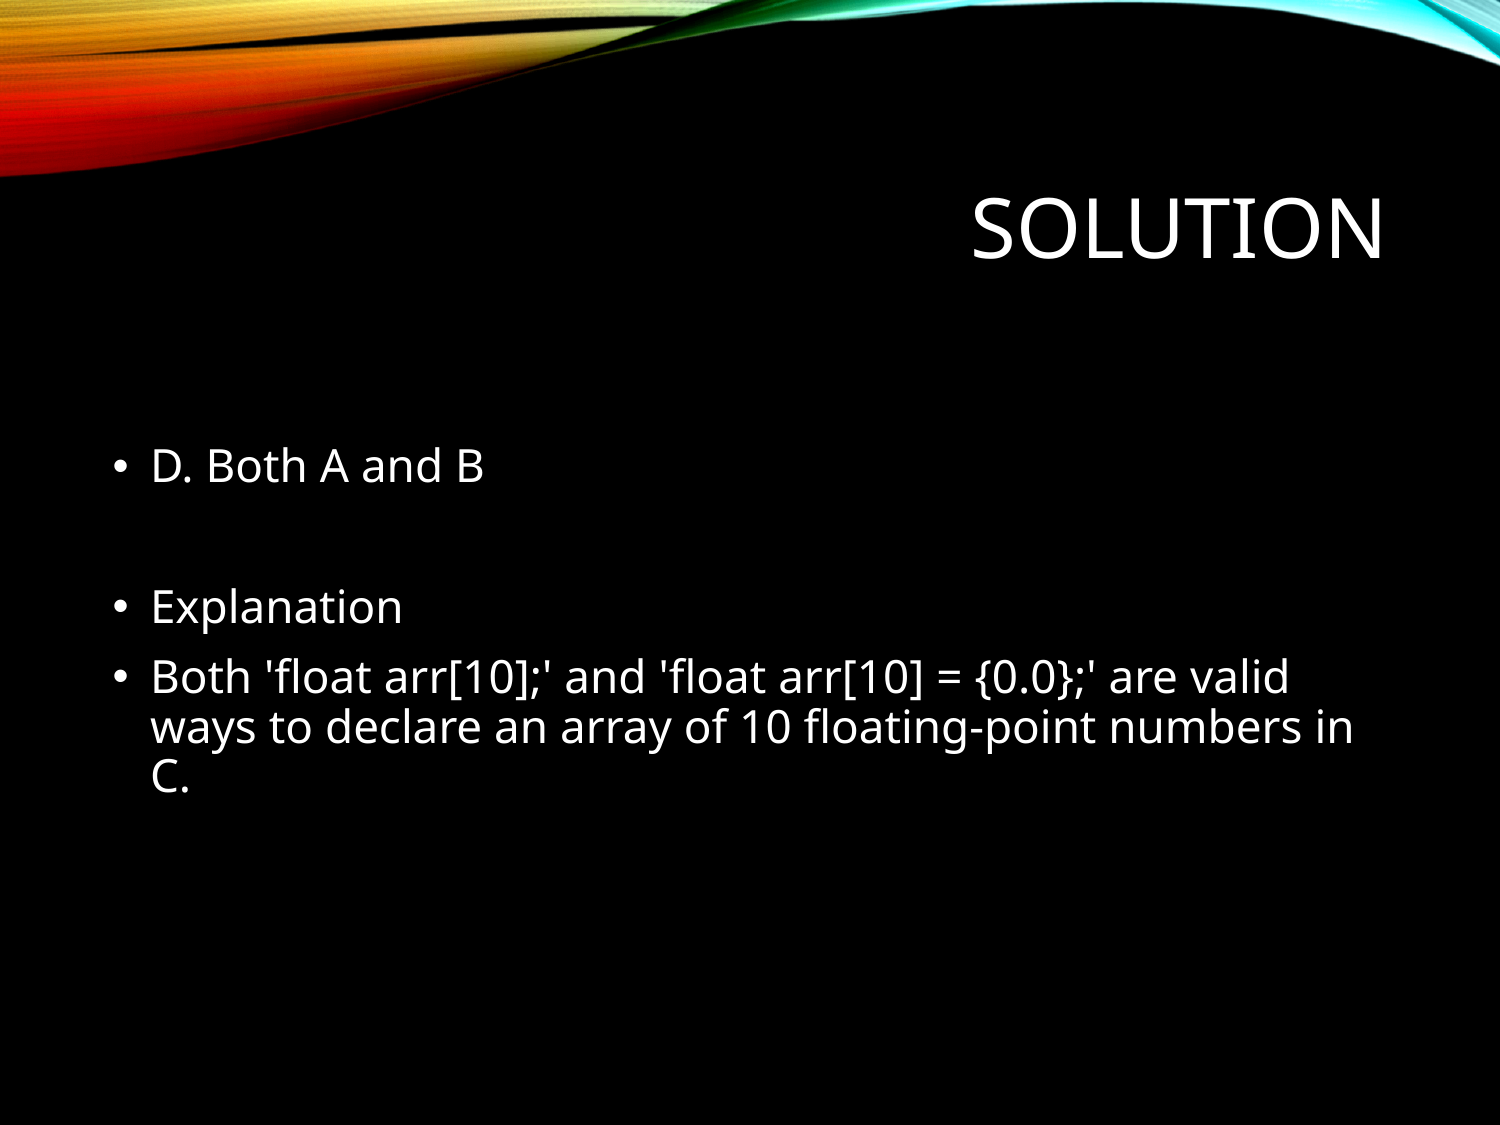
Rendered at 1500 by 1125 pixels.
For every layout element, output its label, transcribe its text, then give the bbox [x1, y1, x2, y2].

list D. Both A and B Explanation Both 'float arr[10];' and 'float arr[10] = {0.0};' are valid ways to declare an array of 10 floating-point numbers in C. [97, 360, 1403, 1028]
picture [0, 0, 1500, 178]
title Solution [356, 125, 1403, 338]
